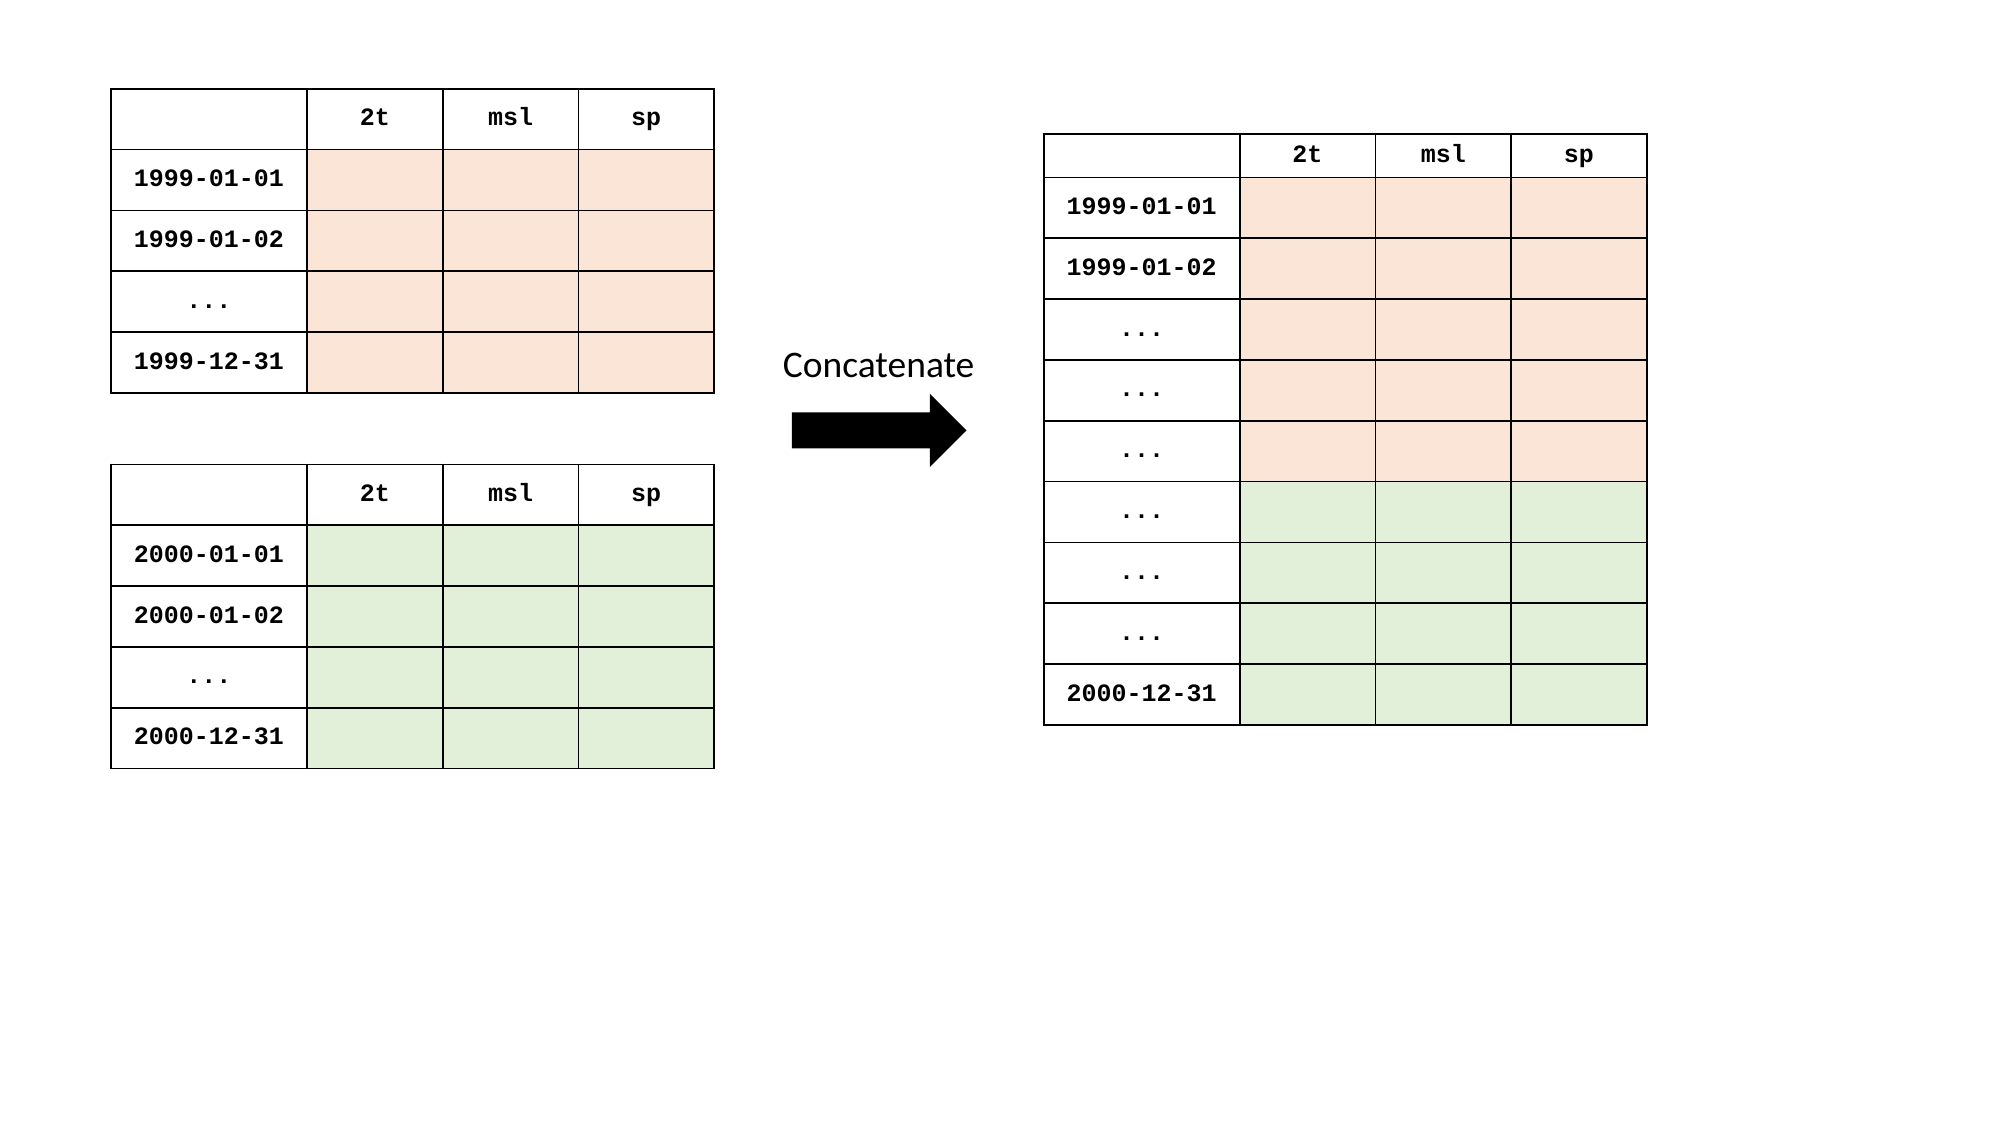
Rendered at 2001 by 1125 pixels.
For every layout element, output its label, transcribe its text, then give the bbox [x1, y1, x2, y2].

table_cell ... [1045, 300, 1239, 359]
table_cell [1512, 482, 1646, 542]
table_header msl [444, 90, 578, 149]
table_cell [579, 333, 713, 392]
text_box Concatenate [768, 332, 990, 392]
table_cell [579, 211, 713, 270]
table_cell [444, 526, 578, 585]
table_cell 2000-12-31 [1045, 665, 1239, 724]
table_header [112, 90, 306, 149]
table_cell [444, 648, 578, 707]
table_cell [308, 709, 442, 768]
table_header sp [579, 465, 713, 524]
table_cell [1241, 178, 1375, 237]
table_cell [1241, 543, 1375, 602]
table_cell 2000-01-02 [112, 587, 306, 646]
table_cell 1999-01-02 [1045, 239, 1239, 298]
table_cell [1512, 604, 1646, 663]
table_cell [1512, 422, 1646, 481]
table_cell [1512, 543, 1646, 602]
table_cell [1241, 422, 1375, 481]
table_cell ... [112, 648, 306, 707]
table_cell [1241, 482, 1375, 542]
table_cell [444, 333, 578, 392]
table_cell [1512, 665, 1646, 724]
table_cell ... [1045, 422, 1239, 481]
table_cell ... [1045, 543, 1239, 602]
table_cell [1376, 604, 1510, 663]
table_cell 2000-01-01 [112, 526, 306, 585]
table_cell [1241, 300, 1375, 359]
table_header 2t [308, 465, 442, 524]
table_cell [579, 587, 713, 646]
table_cell [444, 587, 578, 646]
table_cell [1376, 178, 1510, 237]
table_cell 1999-01-01 [1045, 178, 1239, 237]
table_cell [1376, 239, 1510, 298]
table_cell 1999-01-01 [112, 150, 306, 210]
table_cell [308, 526, 442, 585]
table_cell [1512, 361, 1646, 420]
table_cell ... [1045, 604, 1239, 663]
table_cell [308, 150, 442, 210]
text_box [791, 393, 967, 467]
table_cell [1512, 300, 1646, 359]
table_cell [1241, 239, 1375, 298]
table_cell [579, 526, 713, 585]
table_cell [308, 587, 442, 646]
table_cell [444, 272, 578, 331]
table_cell [444, 709, 578, 768]
table_header 2t [308, 90, 442, 149]
table_cell [1376, 543, 1510, 602]
table_cell 1999-12-31 [112, 333, 306, 392]
table_cell [308, 648, 442, 707]
table_cell [1376, 422, 1510, 481]
table_cell [1512, 239, 1646, 298]
table_cell [1376, 300, 1510, 359]
table_cell [308, 272, 442, 331]
table_header [1045, 135, 1239, 177]
table_cell ... [1045, 361, 1239, 420]
table_cell ... [112, 272, 306, 331]
table_cell [579, 709, 713, 768]
table_cell [1376, 361, 1510, 420]
table_cell [444, 211, 578, 270]
table_cell [1241, 361, 1375, 420]
table_cell [1376, 665, 1510, 724]
table_cell 1999-01-02 [112, 211, 306, 270]
table_cell [1241, 604, 1375, 663]
table_cell [579, 648, 713, 707]
table_cell 2000-12-31 [112, 709, 306, 768]
table_header msl [1376, 135, 1510, 177]
table_cell [1512, 178, 1646, 237]
table_header 2t [1241, 135, 1375, 177]
table_cell [308, 211, 442, 270]
table_header [112, 465, 306, 524]
table_cell [1241, 665, 1375, 724]
table_header sp [579, 90, 713, 149]
table_cell ... [1045, 482, 1239, 542]
table_header msl [444, 465, 578, 524]
table_cell [308, 333, 442, 392]
table_cell [444, 150, 578, 210]
table_cell [1376, 482, 1510, 542]
table_cell [579, 272, 713, 331]
table_cell [579, 150, 713, 210]
table_header sp [1512, 135, 1646, 177]
